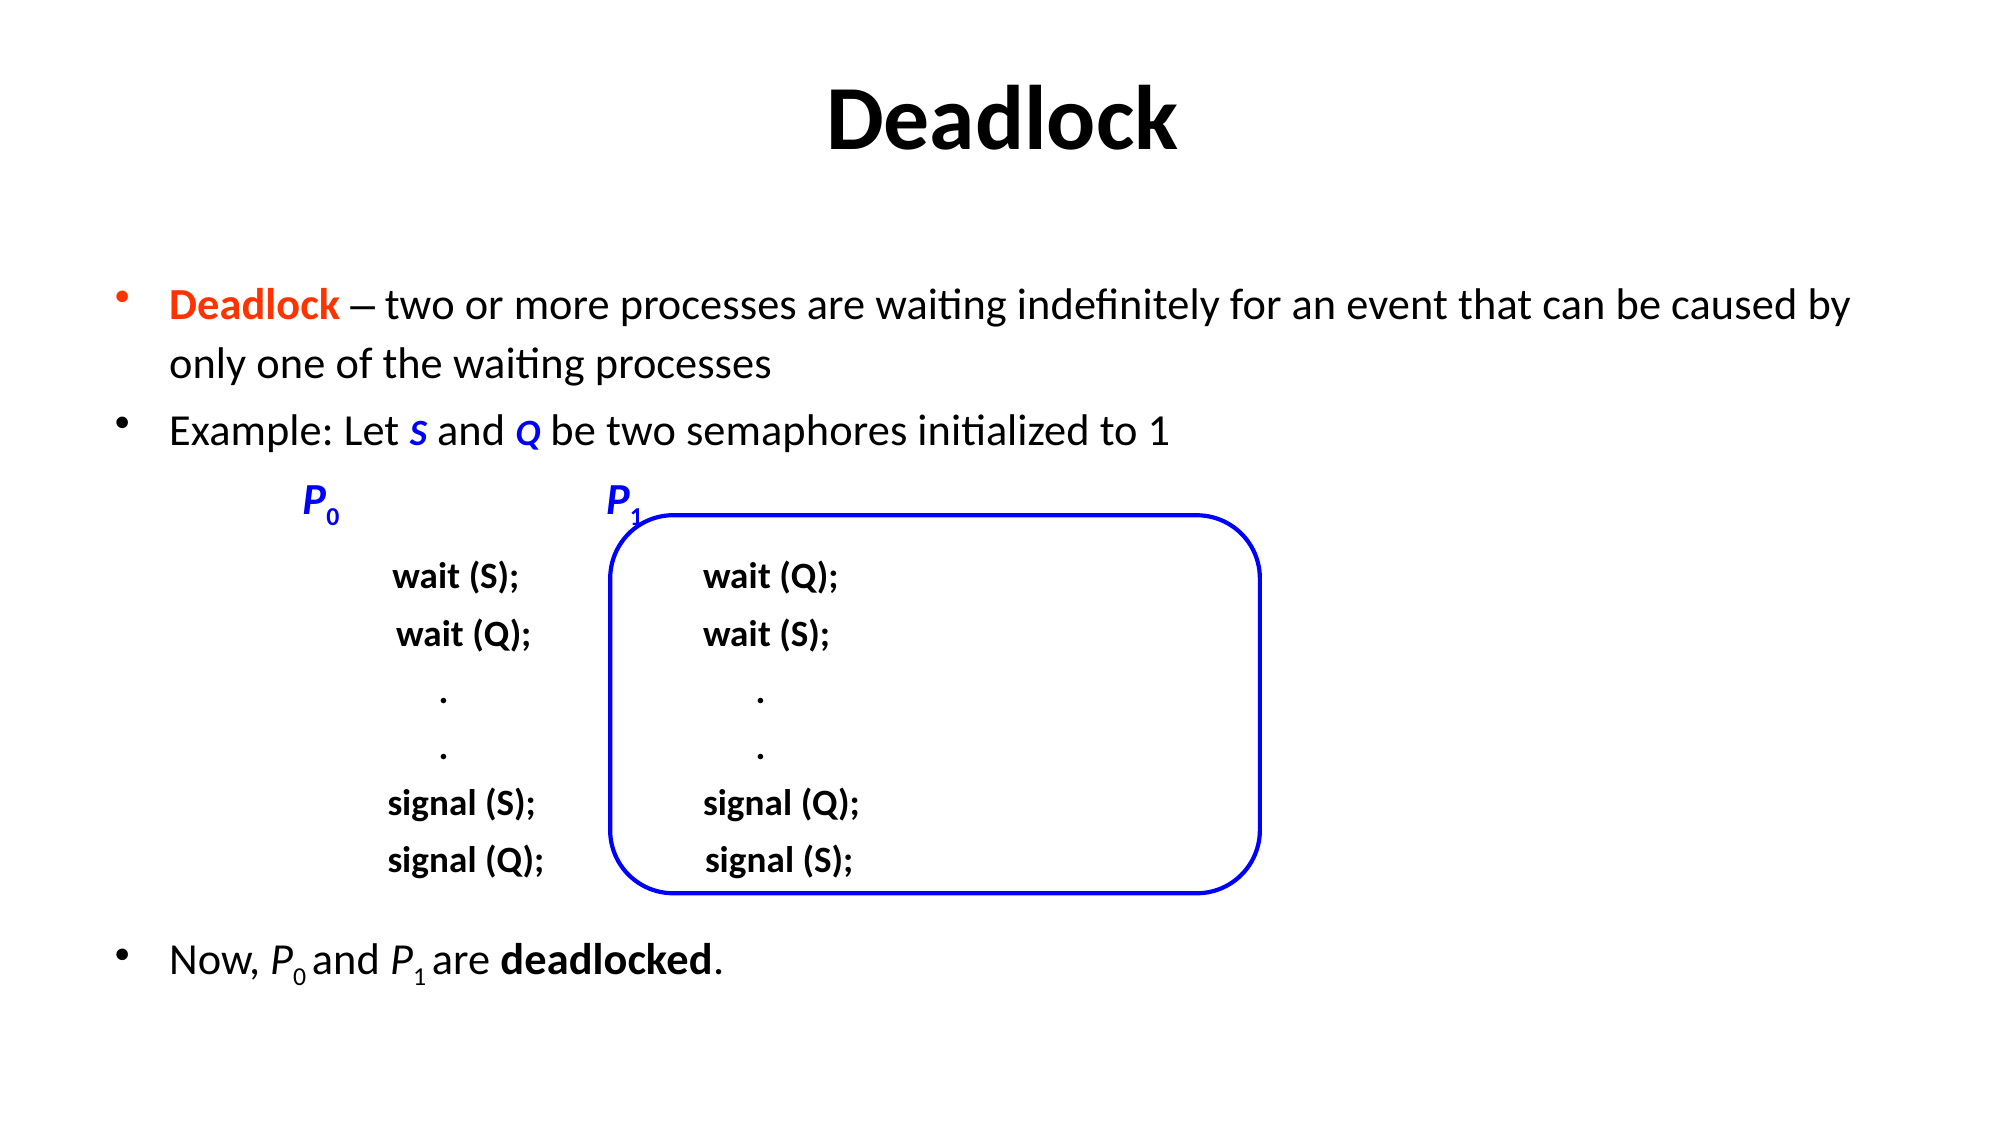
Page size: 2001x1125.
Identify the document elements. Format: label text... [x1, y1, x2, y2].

text_box [608, 513, 1262, 896]
list Deadlock – two or more processes are waiting indefinitely for an event that can be caused by only one of the waiting processes Example: Let S and Q be two semaphores initialized to 1 P0 P1 wait (S); wait (Q); wait (Q); wait (S); . . . . signal (S); signal (Q); signal (Q); signal (S); Now, P0 and P1 are deadlocked. [99, 262, 1901, 1006]
title Deadlock [102, 18, 1903, 207]
